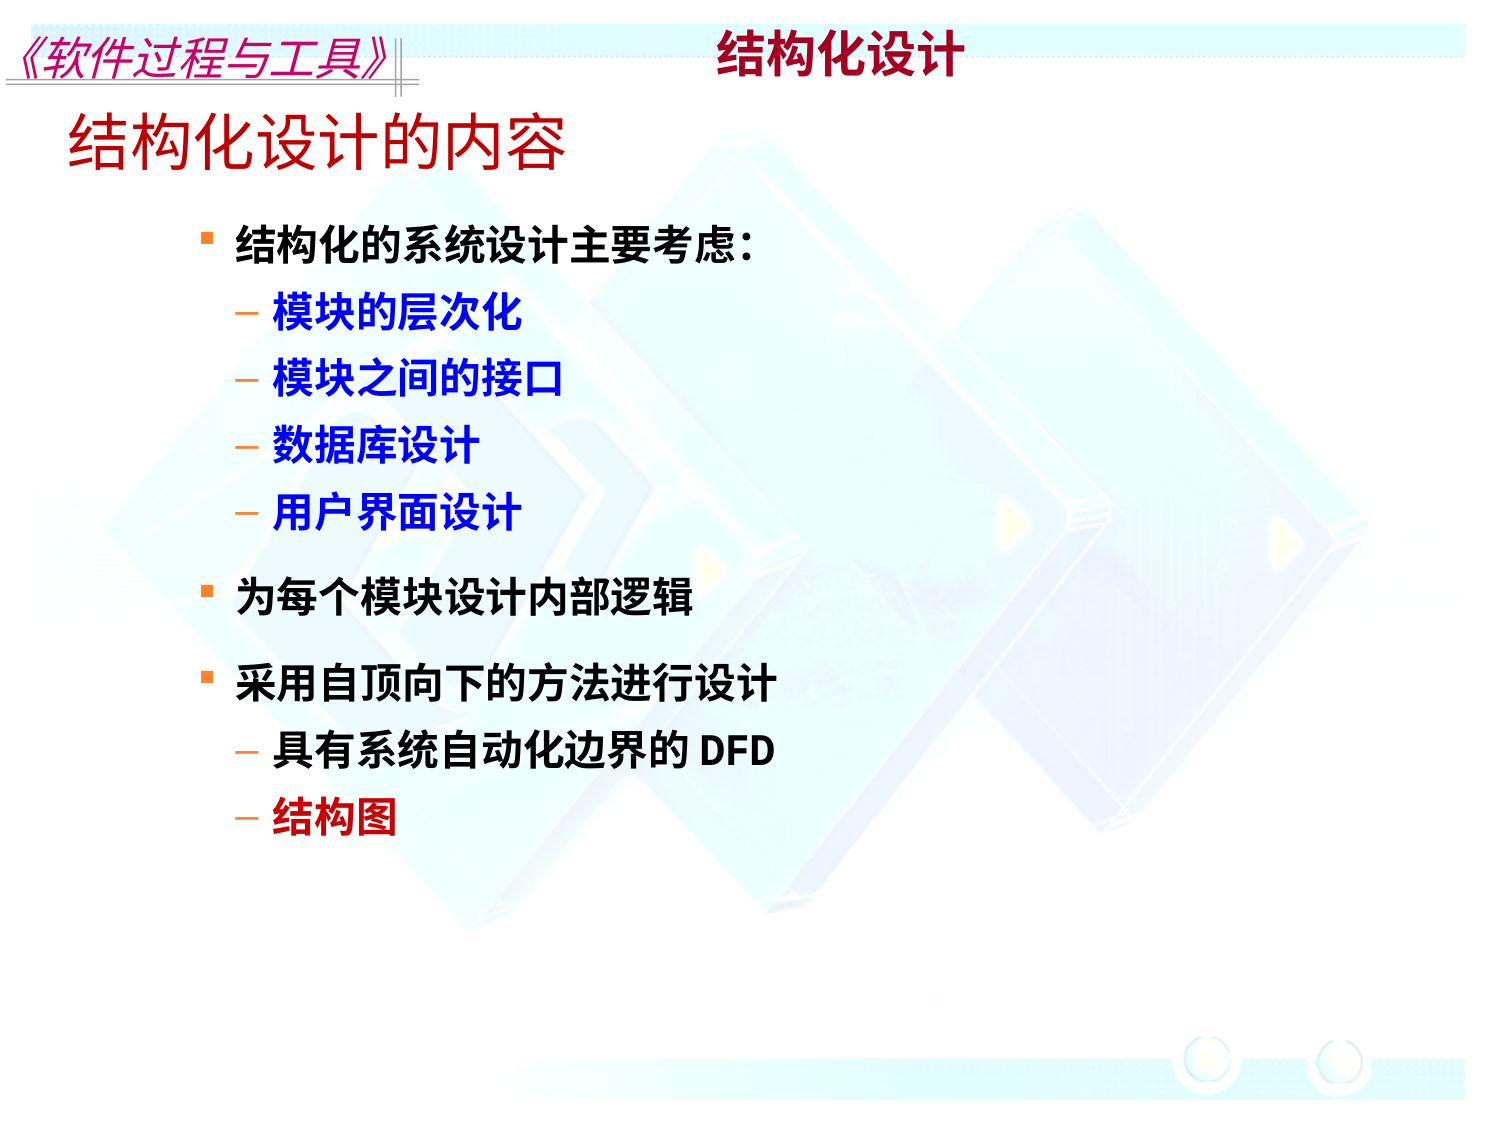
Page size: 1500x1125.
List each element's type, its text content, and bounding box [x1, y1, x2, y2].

list 结构化的系统设计主要考虑： 模块的层次化 模块之间的接口 数据库设计 用户界面设计 为每个模块设计内部逻辑 采用自顶向下的方法进行设计 具有系统自动化边界的DFD 结构图 [183, 196, 1329, 1035]
text_box 结构化设计的内容 [53, 95, 1011, 185]
text_box 结构化设计 [389, 15, 1294, 90]
